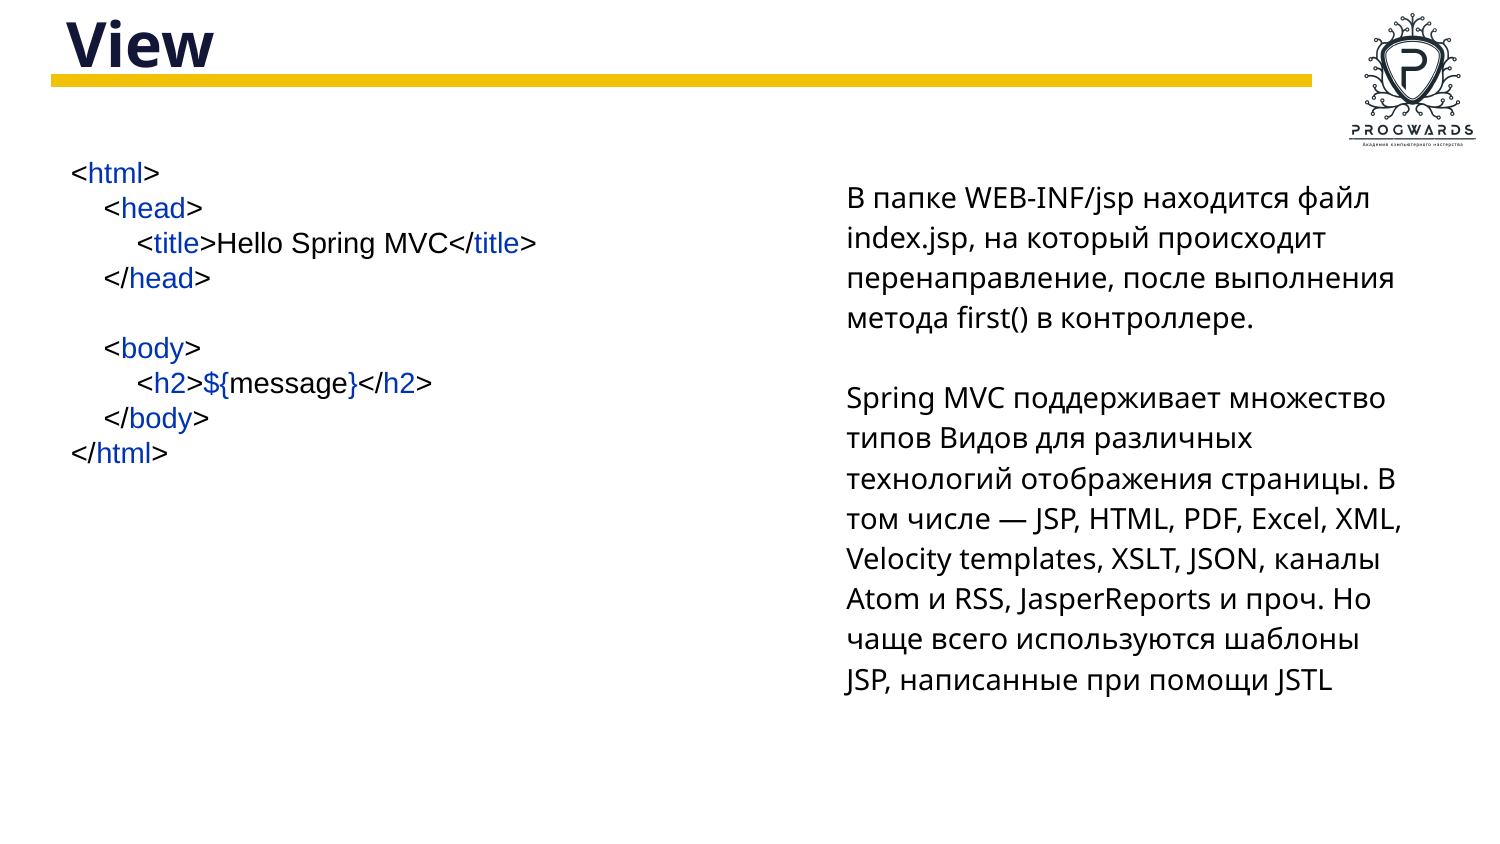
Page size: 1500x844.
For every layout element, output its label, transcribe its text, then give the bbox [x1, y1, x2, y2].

text_box <html> <head> <title>Hello Spring MVC</title> </head> <body> <h2>${message}</h2> </body> </html> [56, 146, 807, 477]
text_box В папке WEB-INF/jsp находится файл index.jsp, на который происходит перенаправление, после выполнения метода first() в контроллере. Spring MVC поддерживает множество типов Видов для различных технологий отображения страницы. В том числе — JSP, HTML, PDF, Excel, XML, Velocity templates, XSLT, JSON, каналы Atom и RSS, JasperReports и проч. Но чаще всего используются шаблоны JSP, написанные при помощи JSTL [824, 158, 1428, 272]
picture [1349, 13, 1476, 148]
title View [51, 0, 1449, 81]
